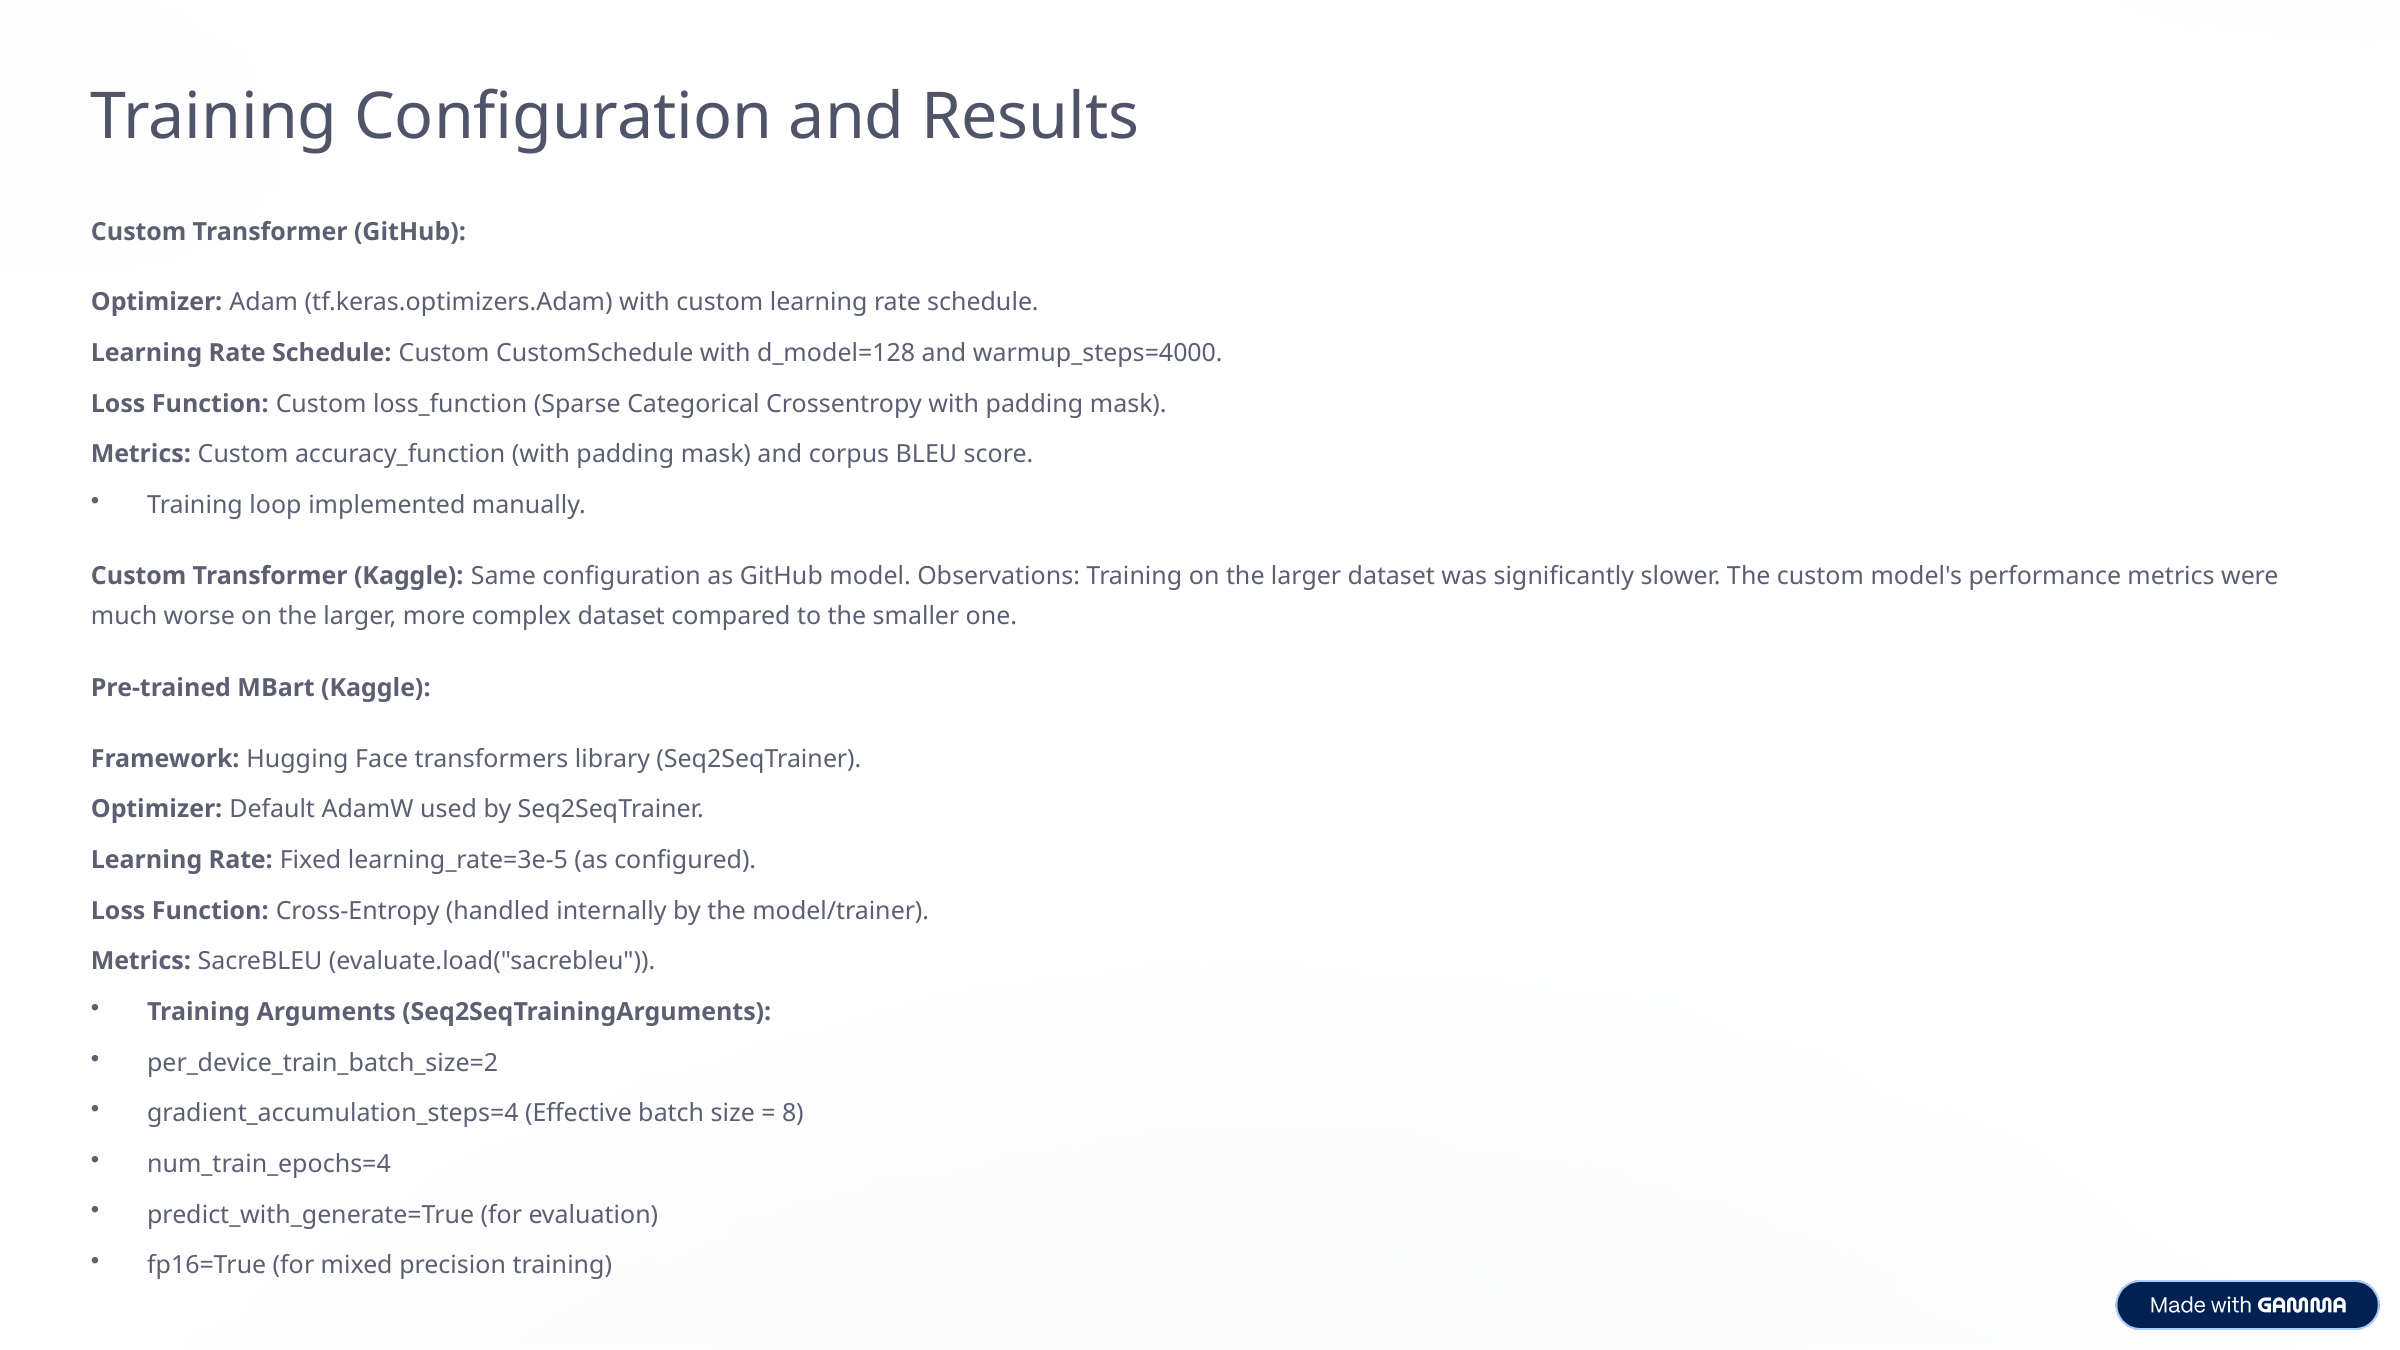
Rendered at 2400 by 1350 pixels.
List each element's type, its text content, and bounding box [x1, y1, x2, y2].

text_box Pre-trained MBart (Kaggle): [90, 660, 2309, 703]
text_box Learning Rate: Fixed learning_rate=3e-5 (as configured). [90, 832, 2309, 875]
text_box num_train_epochs=4 [90, 1136, 2309, 1179]
text_box Metrics: Custom accuracy_function (with padding mask) and corpus BLEU score. [90, 427, 2309, 469]
text_box Optimizer: Default AdamW used by Seq2SeqTrainer. [90, 782, 2309, 824]
text_box Learning Rate Schedule: Custom CustomSchedule with d_model=128 and warmup_steps=4000. [90, 325, 2309, 368]
text_box gradient_accumulation_steps=4 (Effective batch size = 8) [90, 1086, 2309, 1128]
text_box Training Configuration and Results [90, 71, 1144, 153]
picture [2106, 1271, 2389, 1339]
text_box Custom Transformer (Kaggle): Same configuration as GitHub model. Observations: Training on the larger dataset was significantly slower. The custom model's performance metrics were much worse on the larger, more complex dataset compared to the smaller one. [90, 548, 2309, 632]
text_box fp16=True (for mixed precision training) [90, 1238, 2309, 1280]
text_box Training Arguments (Seq2SeqTrainingArguments): [90, 984, 2309, 1027]
text_box Custom Transformer (GitHub): [90, 204, 2309, 246]
text_box Metrics: SacreBLEU (evaluate.load("sacrebleu")). [90, 934, 2309, 976]
text_box Loss Function: Custom loss_function (Sparse Categorical Crossentropy with padding mask). [90, 376, 2309, 418]
text_box Framework: Hugging Face transformers library (Seq2SeqTrainer). [90, 731, 2309, 774]
text_box Training loop implemented manually. [90, 477, 2309, 520]
text_box Optimizer: Adam (tf.keras.optimizers.Adam) with custom learning rate schedule. [90, 275, 2309, 317]
text_box per_device_train_batch_size=2 [90, 1035, 2309, 1077]
text_box Loss Function: Cross-Entropy (handled internally by the model/trainer). [90, 883, 2309, 926]
text_box predict_with_generate=True (for evaluation) [90, 1187, 2309, 1229]
